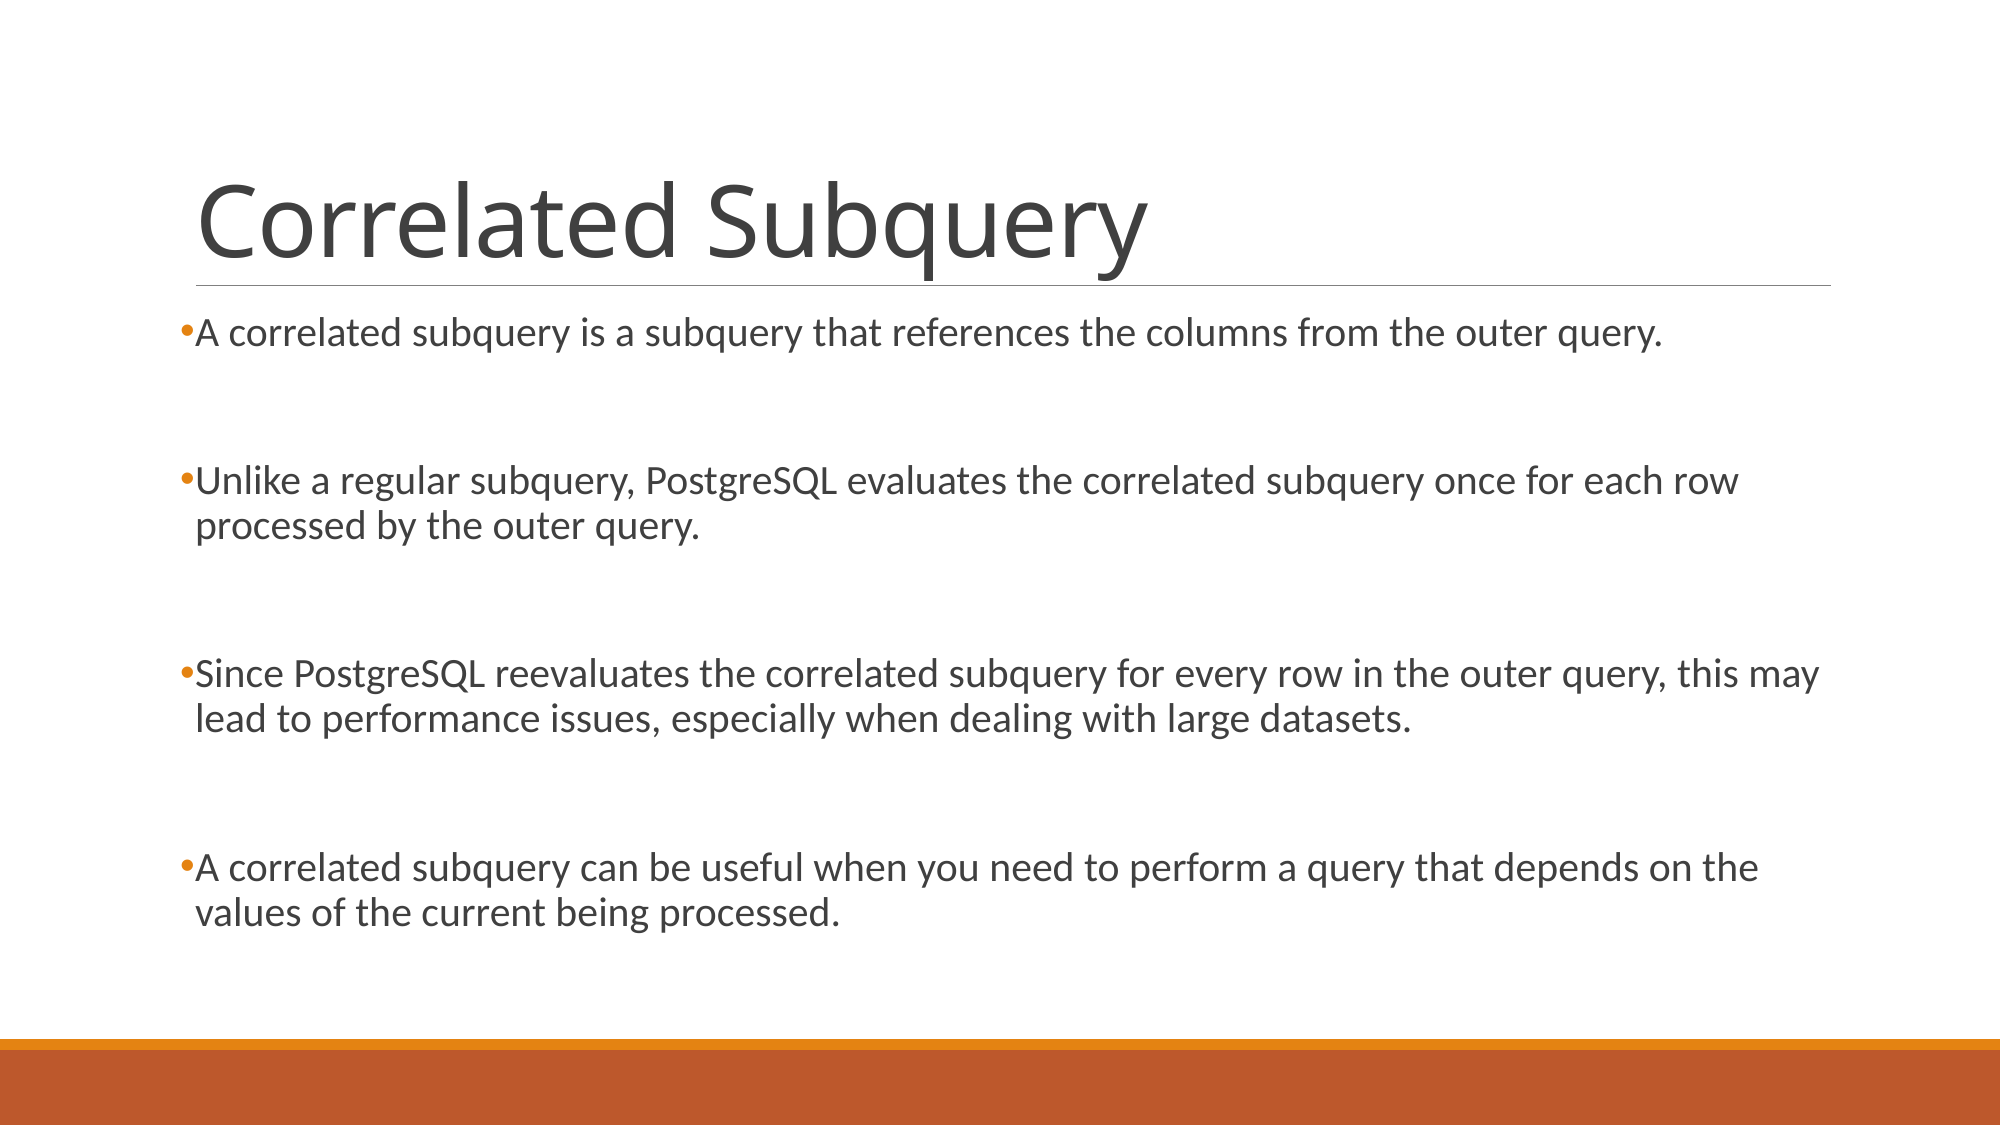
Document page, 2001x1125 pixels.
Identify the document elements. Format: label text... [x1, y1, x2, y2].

title Correlated Subquery [180, 47, 1830, 285]
list A correlated subquery is a subquery that references the columns from the outer query. Unlike a regular subquery, PostgreSQL evaluates the correlated subquery once for each row processed by the outer query. Since PostgreSQL reevaluates the correlated subquery for every row in the outer query, this may lead to performance issues, especially when dealing with large datasets. A correlated subquery can be useful when you need to perform a query that depends on the values of the current being processed. [180, 302, 1830, 963]
